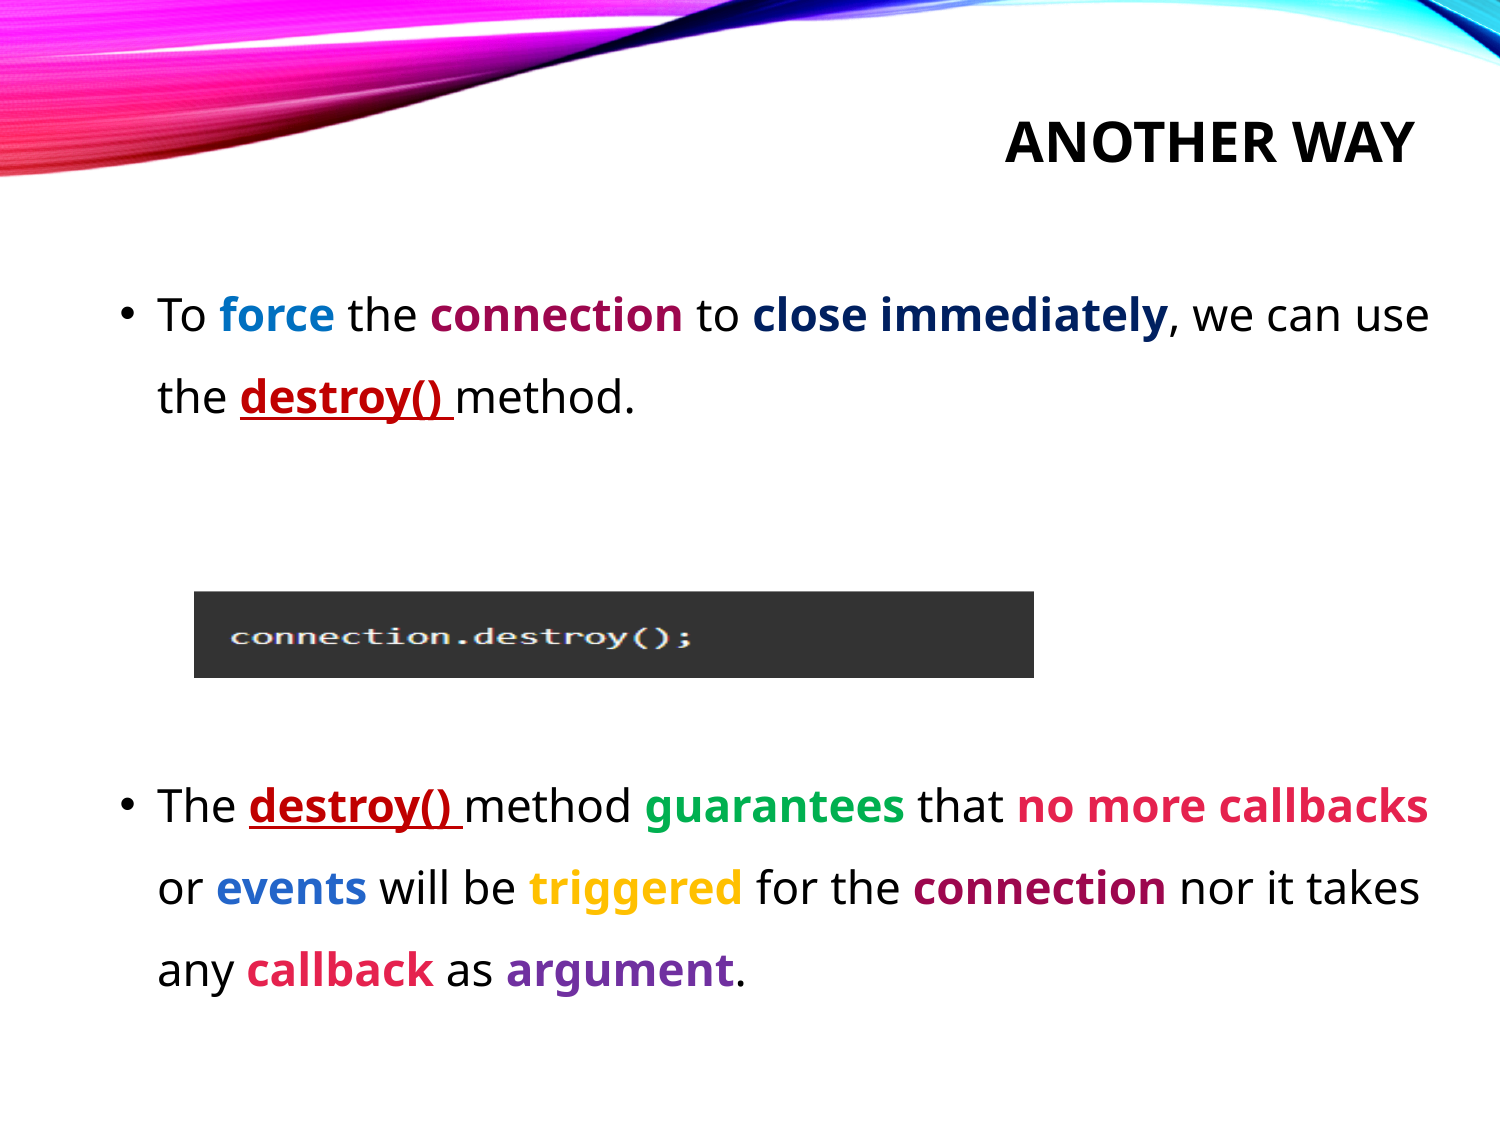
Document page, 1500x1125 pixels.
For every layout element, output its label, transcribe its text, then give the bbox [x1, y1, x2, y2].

list To force the connection to close immediately, we can use the destroy() method. The destroy() method guarantees that no more callbacks or events will be triggered for the connection nor it takes any callback as argument. [29, 250, 1475, 1111]
picture [0, 0, 1500, 178]
picture [194, 589, 1034, 679]
title Another way [383, 38, 1431, 250]
